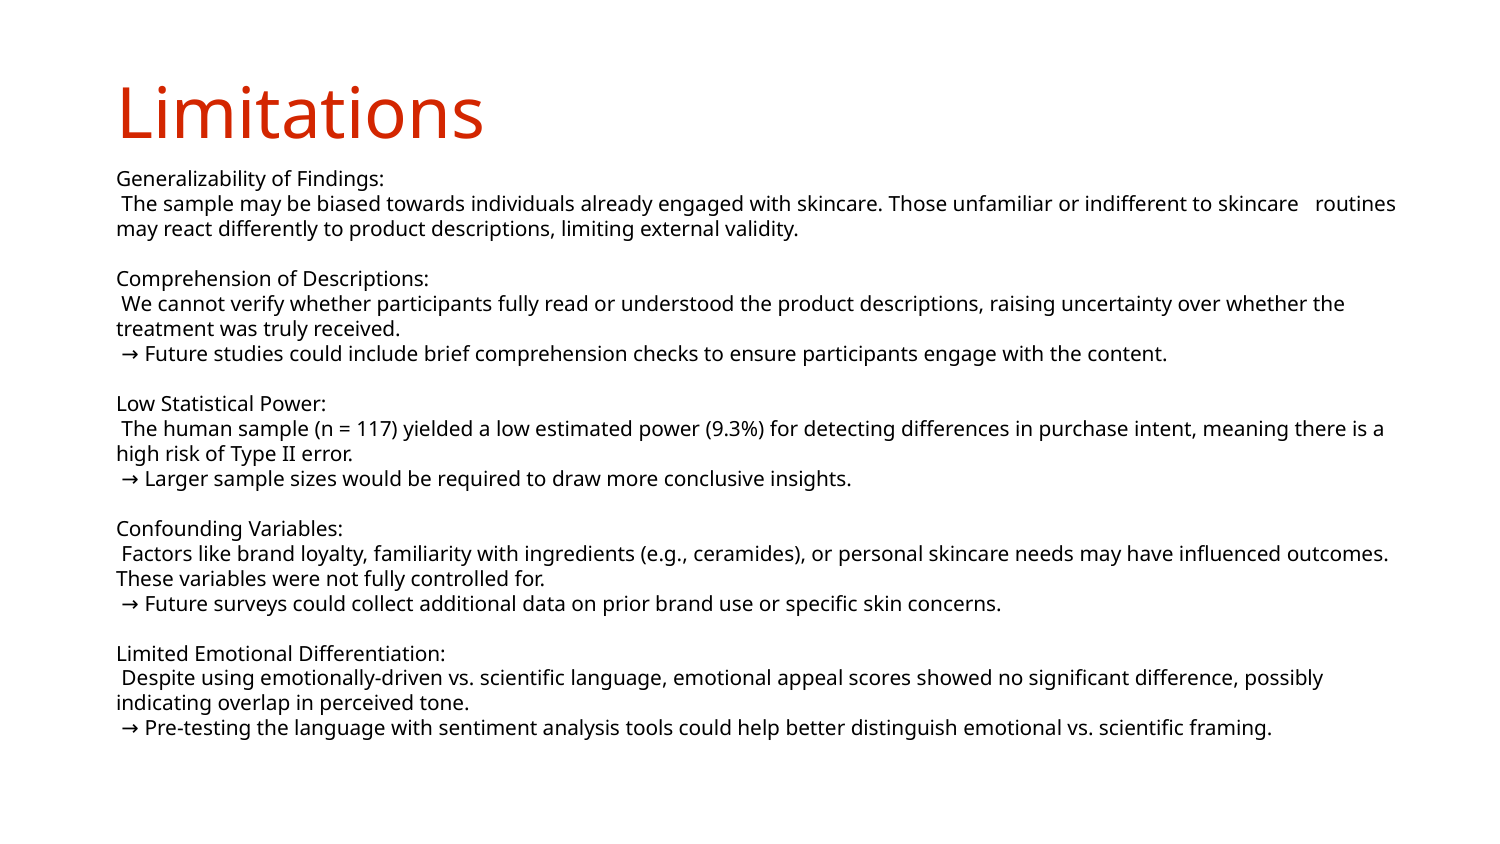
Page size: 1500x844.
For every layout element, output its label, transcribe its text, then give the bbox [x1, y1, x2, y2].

title Limitations [100, 69, 1301, 150]
text_box [107, 82, 1295, 200]
text_box Generalizability of Findings: The sample may be biased towards individuals already engaged with skincare. Those unfamiliar or indifferent to skincare routines may react differently to product descriptions, limiting external validity. Comprehension of Descriptions: We cannot verify whether participants fully read or understood the product descriptions, raising uncertainty over whether the treatment was truly received. → Future studies could include brief comprehension checks to ensure participants engage with the content. Low Statistical Power: The human sample (n = 117) yielded a low estimated power (9.3%) for detecting differences in purchase intent, meaning there is a high risk of Type II error. → Larger sample sizes would be required to draw more conclusive insights. Confounding Variables: Factors like brand loyalty, familiarity with ingredients (e.g., ceramides), or personal skincare needs may have influenced outcomes. These variables were not fully controlled for. → Future surveys could collect additional data on prior brand use or specific skin concerns. Limited Emotional Differentiation: Despite using emotionally-driven vs. scientific language, emotional appeal scores showed no significant difference, possibly indicating overlap in perceived tone. → Pre-testing the language with sentiment analysis tools could help better distinguish emotional vs. scientific framing. [100, 150, 1429, 780]
